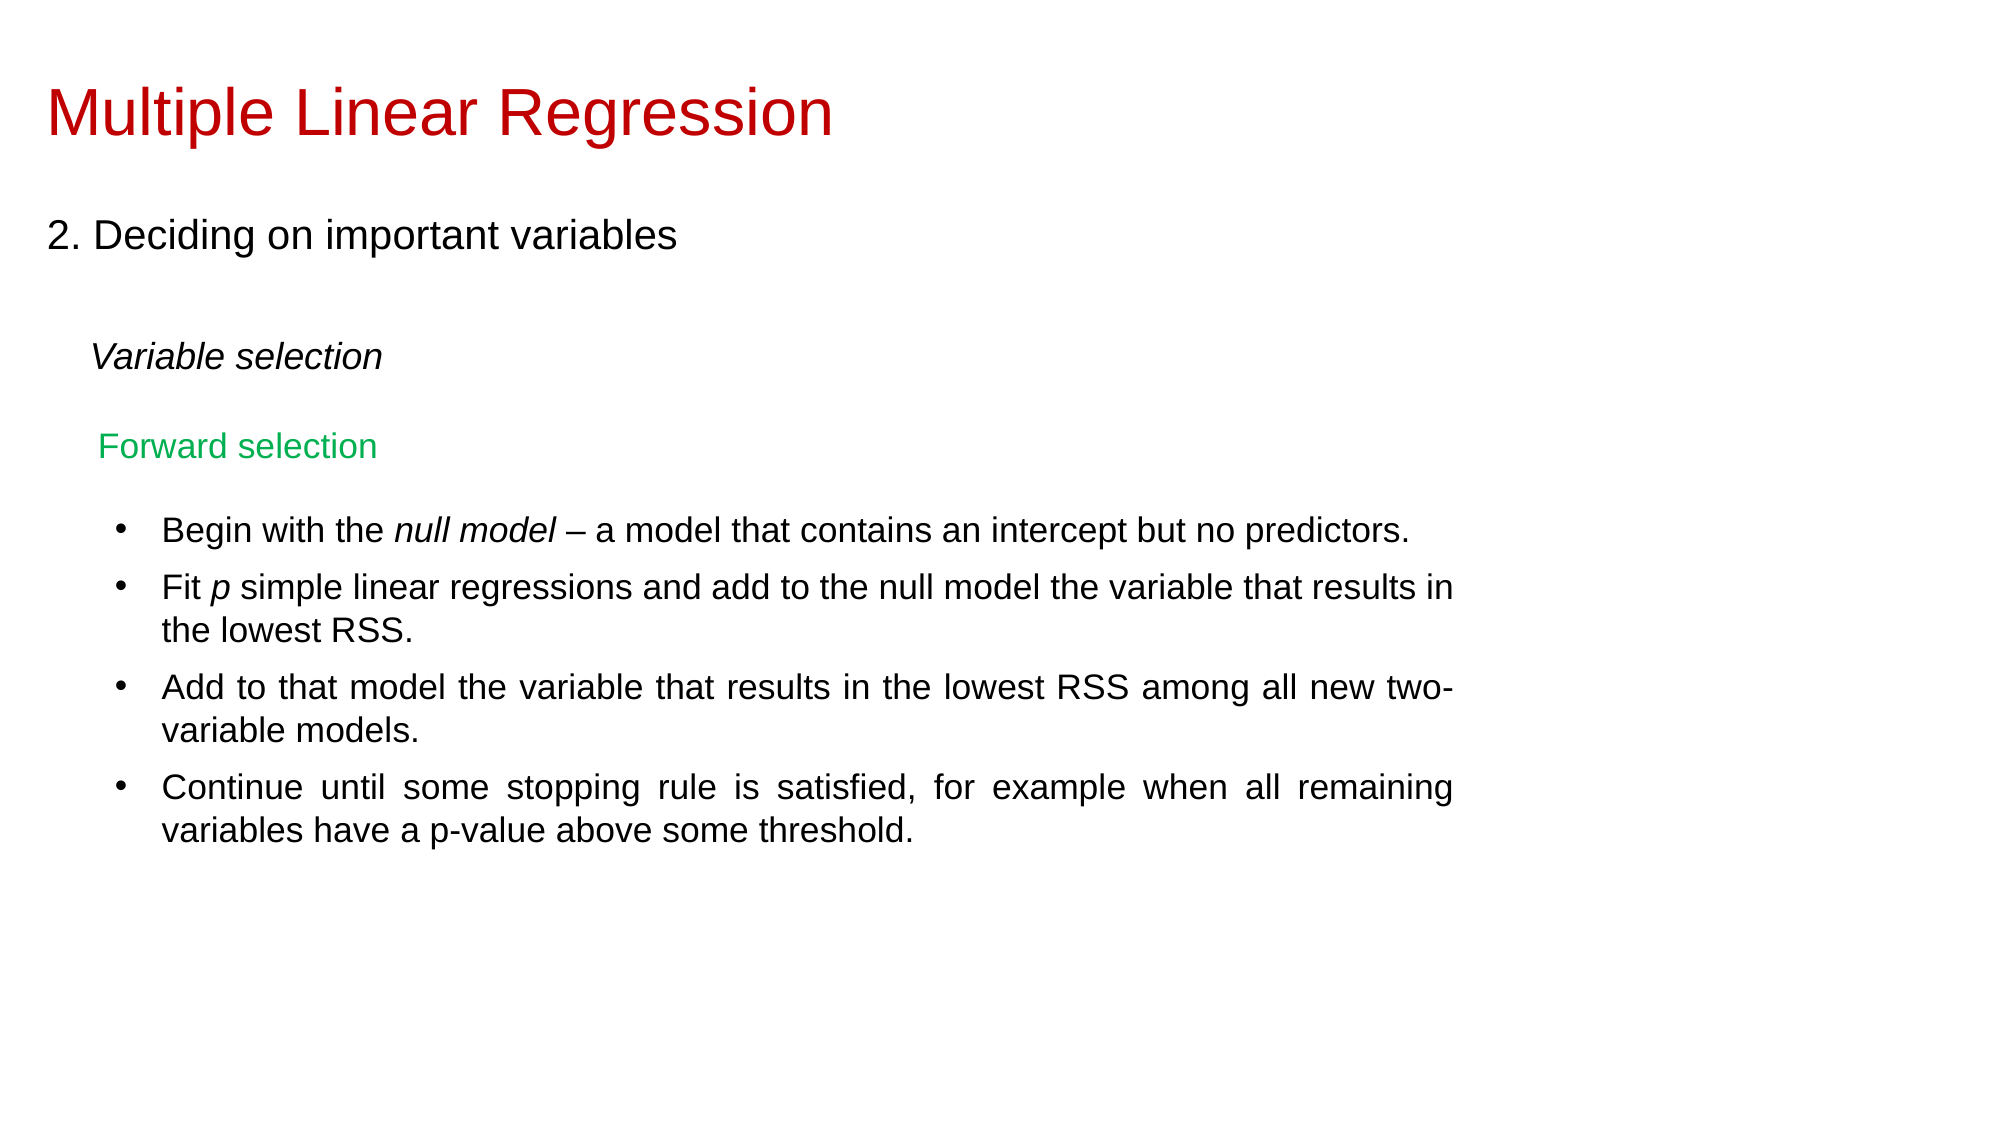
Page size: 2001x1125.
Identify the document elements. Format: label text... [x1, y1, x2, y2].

text_box Multiple Linear Regression [31, 61, 1100, 157]
text_box Forward selection [83, 415, 1425, 474]
text_box Begin with the null model – a model that contains an intercept but no predictors. Fit p simple linear regressions and add to the null model the variable that results in the lowest RSS. Add to that model the variable that results in the lowest RSS among all new two-variable models. Continue until some stopping rule is satisfied, for example when all remaining variables have a p-value above some threshold. [99, 499, 1470, 857]
text_box 2. Deciding on important variables [32, 200, 1470, 265]
text_box Variable selection [75, 324, 1000, 385]
